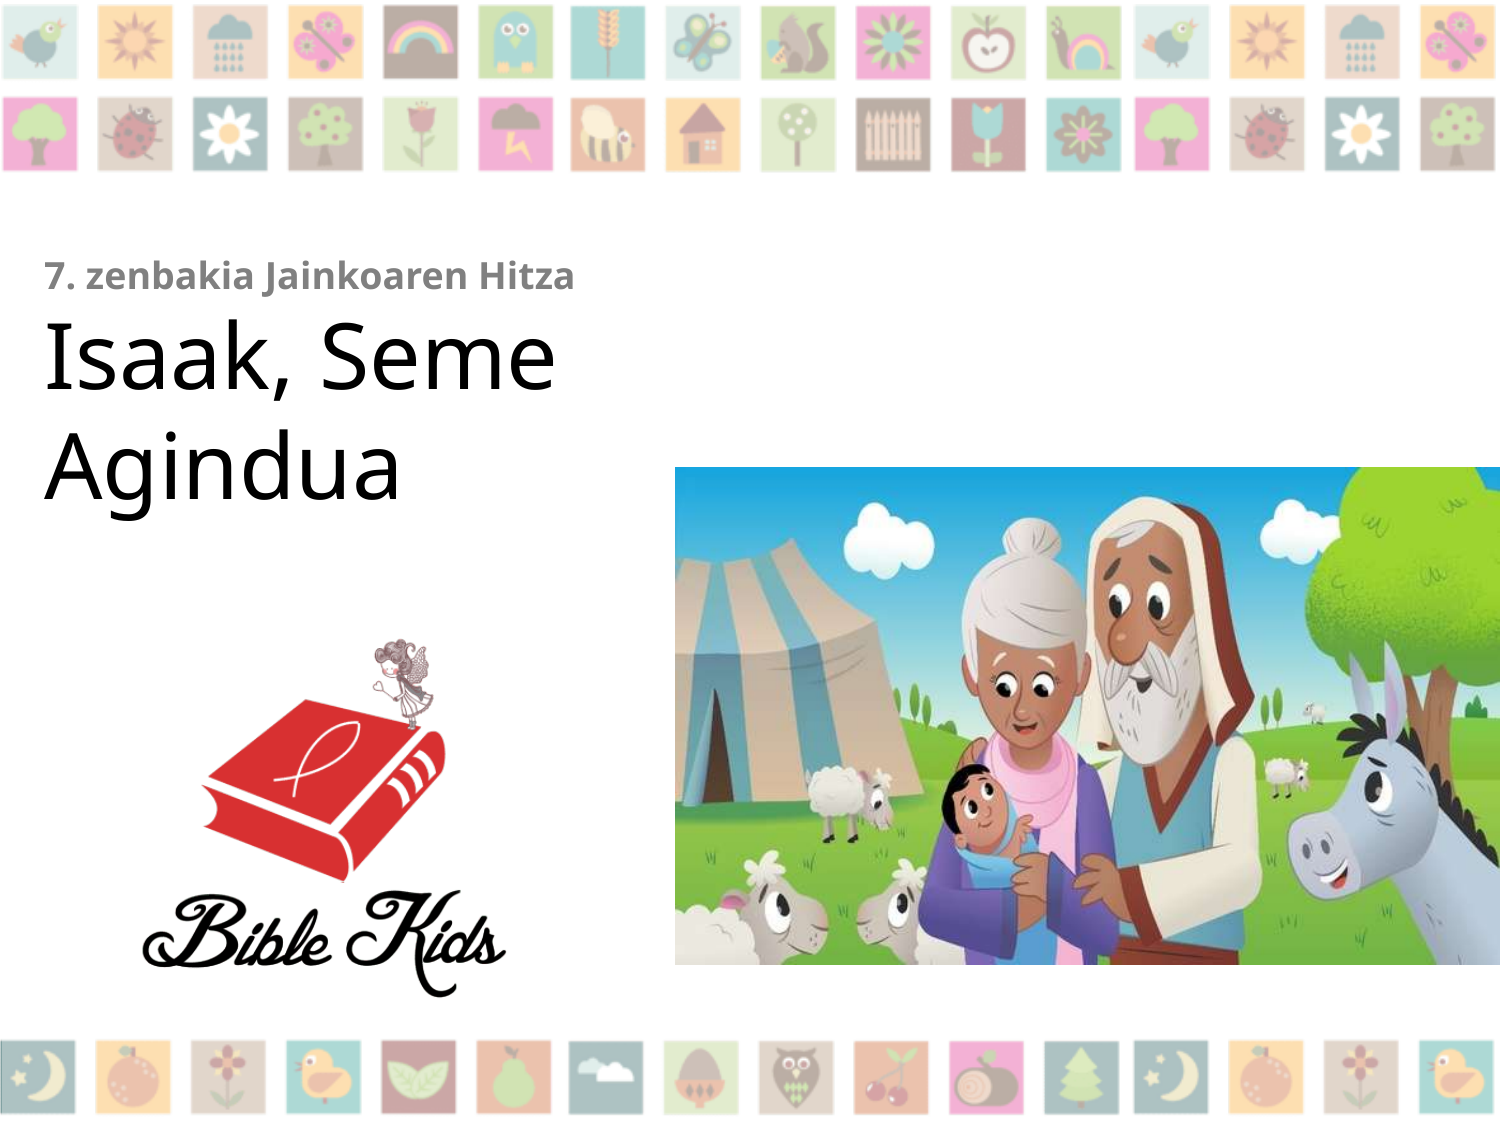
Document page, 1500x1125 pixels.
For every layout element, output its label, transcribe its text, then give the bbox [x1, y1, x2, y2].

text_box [0, 3, 1500, 181]
text_box Isaak, Seme Agindua [29, 290, 675, 526]
text_box 7. zenbakia Jainkoaren Hitza [29, 244, 632, 290]
picture [117, 600, 544, 1027]
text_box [0, 1028, 1500, 1118]
picture [675, 467, 1500, 965]
